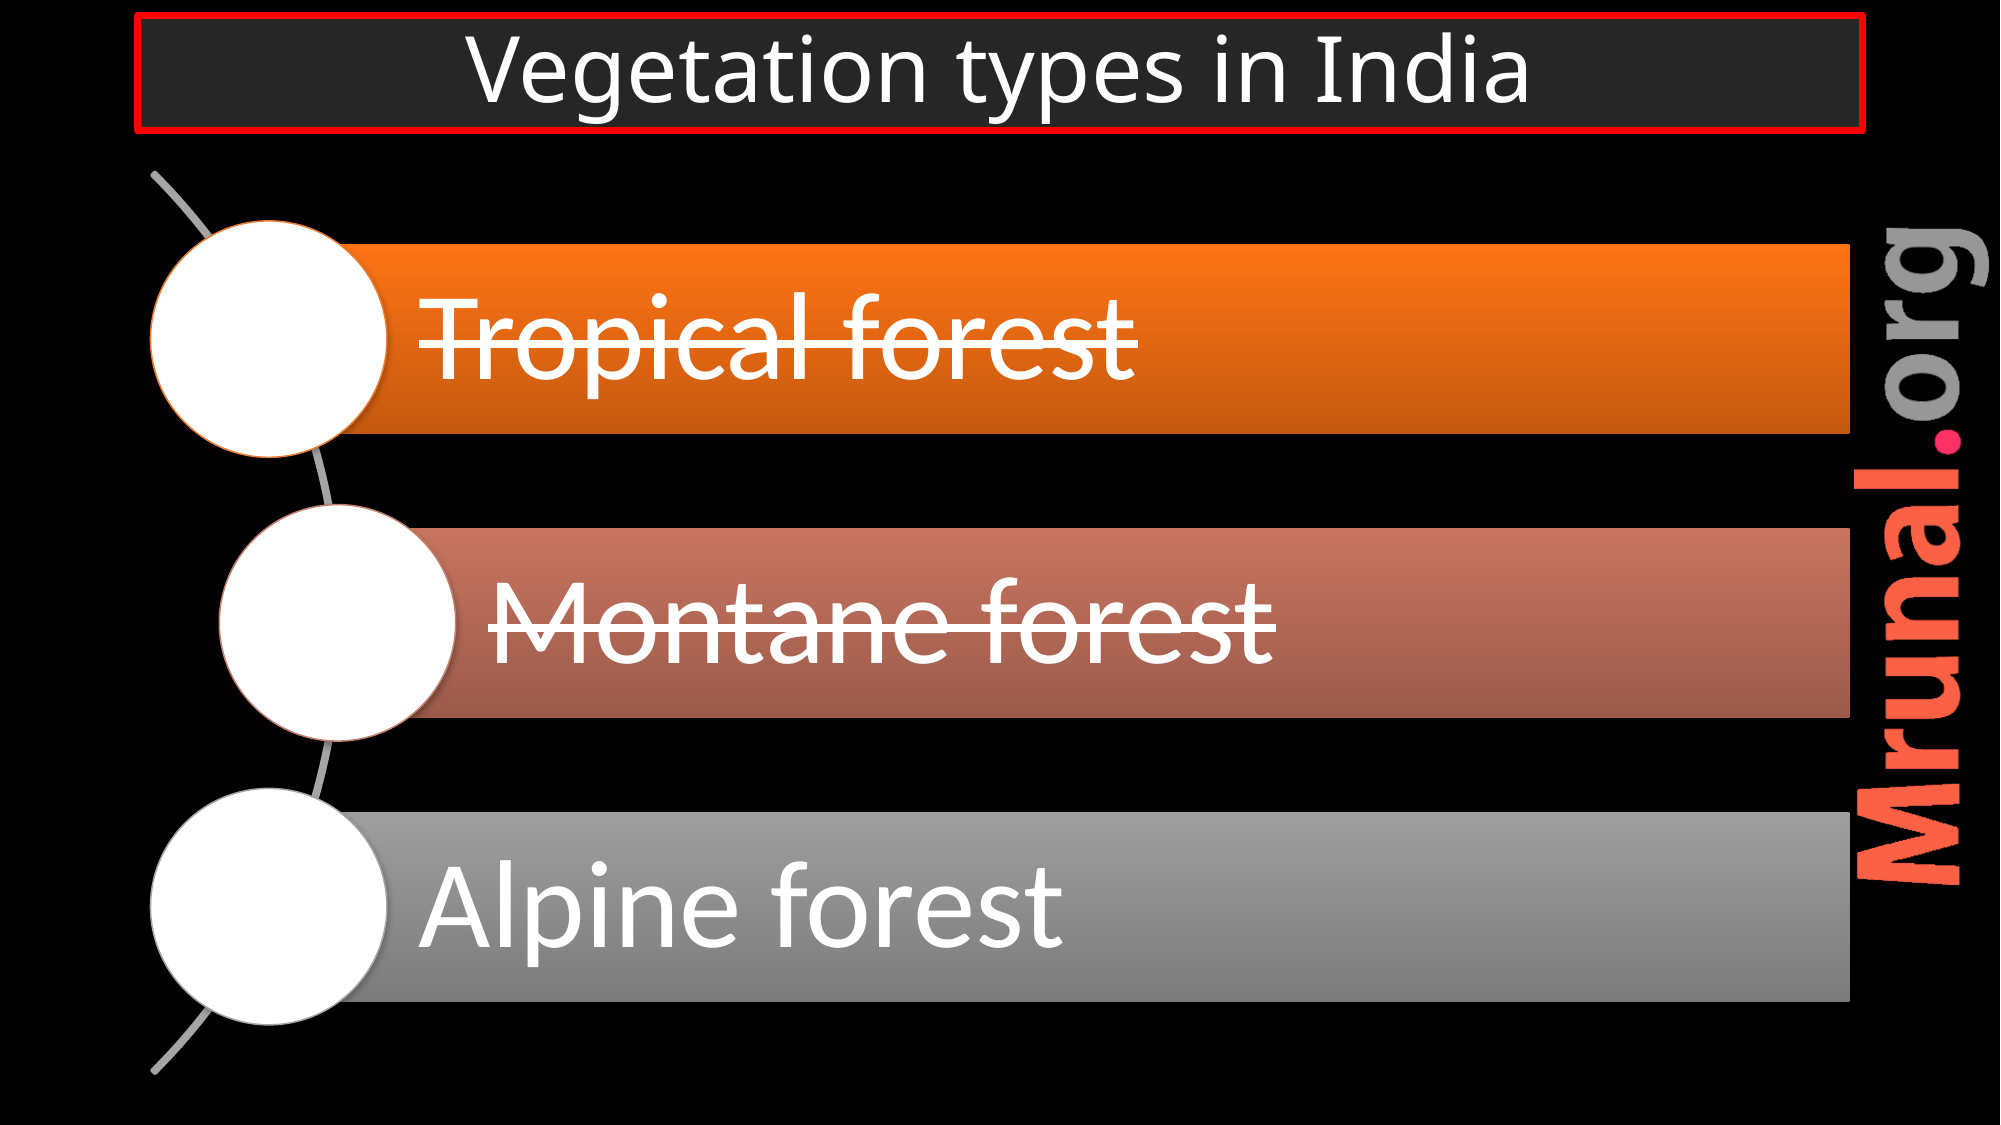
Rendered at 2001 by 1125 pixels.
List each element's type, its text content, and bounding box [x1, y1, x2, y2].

picture [1863, 223, 2000, 894]
title Vegetation types in India [134, 12, 1866, 134]
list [137, 149, 1863, 1096]
